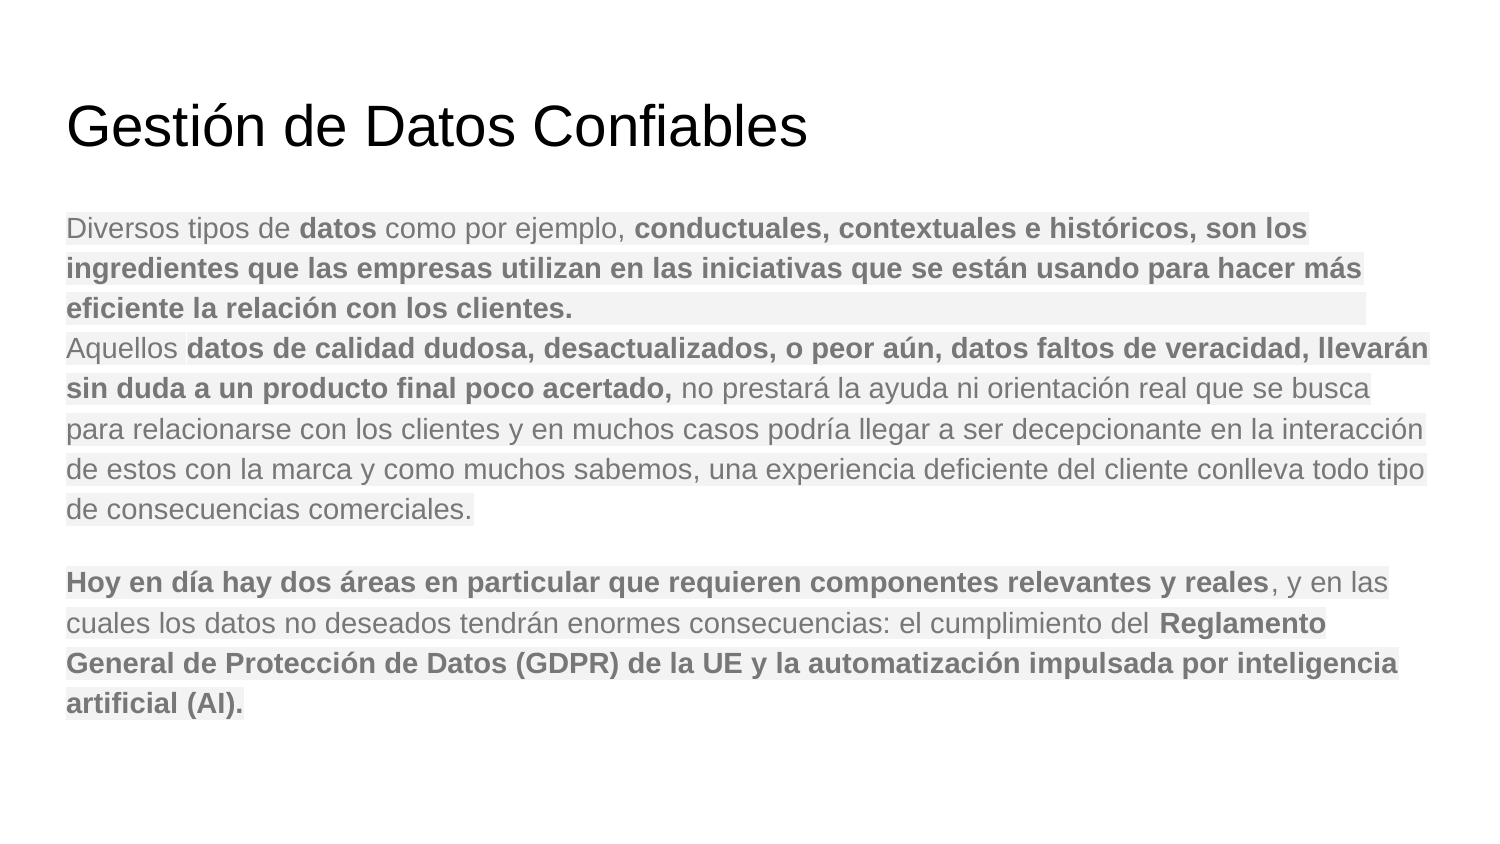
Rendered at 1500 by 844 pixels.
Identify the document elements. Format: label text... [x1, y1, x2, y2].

title Gestión de Datos Confiables [51, 72, 1449, 167]
list Diversos tipos de datos como por ejemplo, conductuales, contextuales e históricos, son los ingredientes que las empresas utilizan en las iniciativas que se están usando para hacer más eficiente la relación con los clientes. Aquellos datos de calidad dudosa, desactualizados, o peor aún, datos faltos de veracidad, llevarán sin duda a un producto final poco acertado, no prestará la ayuda ni orientación real que se busca para relacionarse con los clientes y en muchos casos podría llegar a ser decepcionante en la interacción de estos con la marca y como muchos sabemos, una experiencia deficiente del cliente conlleva todo tipo de consecuencias comerciales. Hoy en día hay dos áreas en particular que requieren componentes relevantes y reales, y en las cuales los datos no deseados tendrán enormes consecuencias: el cumplimiento del Reglamento General de Protección de Datos (GDPR) de la UE y la automatización impulsada por inteligencia artificial (AI). [51, 189, 1449, 750]
